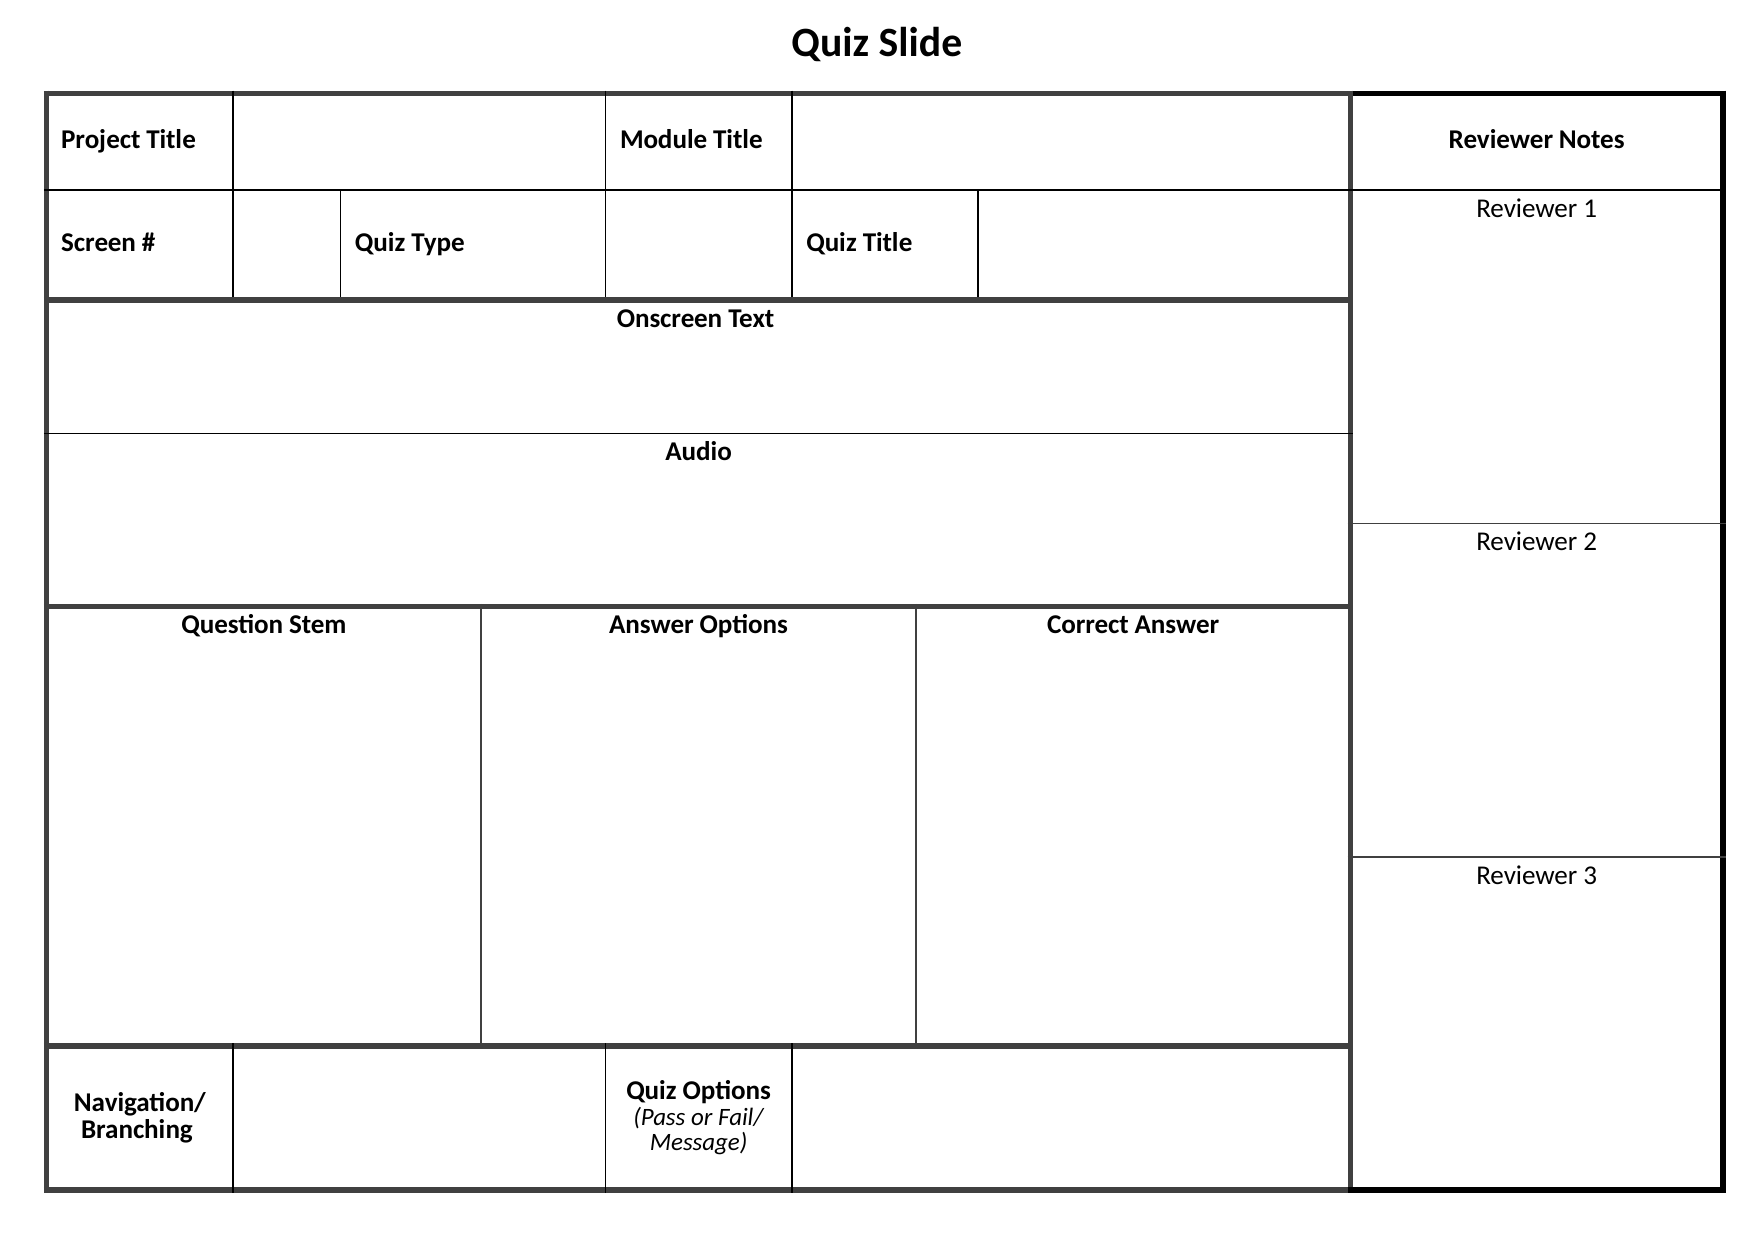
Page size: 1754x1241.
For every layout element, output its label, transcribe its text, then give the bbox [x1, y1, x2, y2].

table_cell Navigation/ Branching [49, 1049, 232, 1187]
table_cell Audio [49, 434, 1348, 604]
table_cell Reviewer 1 [1353, 191, 1720, 523]
table_header [234, 96, 605, 189]
table_cell [793, 1049, 1348, 1187]
table_header Project Title [49, 96, 232, 189]
table_cell Question Stem [49, 609, 480, 1043]
table_cell Answer Options [482, 609, 915, 1043]
table_cell Onscreen Text [49, 303, 1348, 433]
text_box Quiz Slide [579, 7, 1175, 73]
table_header [793, 96, 1348, 189]
table_cell Reviewer 3 [1353, 858, 1720, 1187]
table_cell [234, 1049, 605, 1187]
table_cell Quiz Type [341, 191, 605, 297]
table_cell Quiz Options (Pass or Fail/ Message) [606, 1049, 791, 1187]
table_cell Correct Answer [917, 609, 1348, 1043]
table_cell [234, 191, 340, 297]
table_header Reviewer Notes [1353, 96, 1720, 189]
table_cell Quiz Title [793, 191, 977, 297]
table_cell [979, 191, 1348, 297]
table_cell Reviewer 2 [1353, 524, 1720, 856]
table_cell Screen # [49, 191, 232, 297]
table_cell [606, 191, 791, 297]
table_header Module Title [606, 96, 791, 189]
